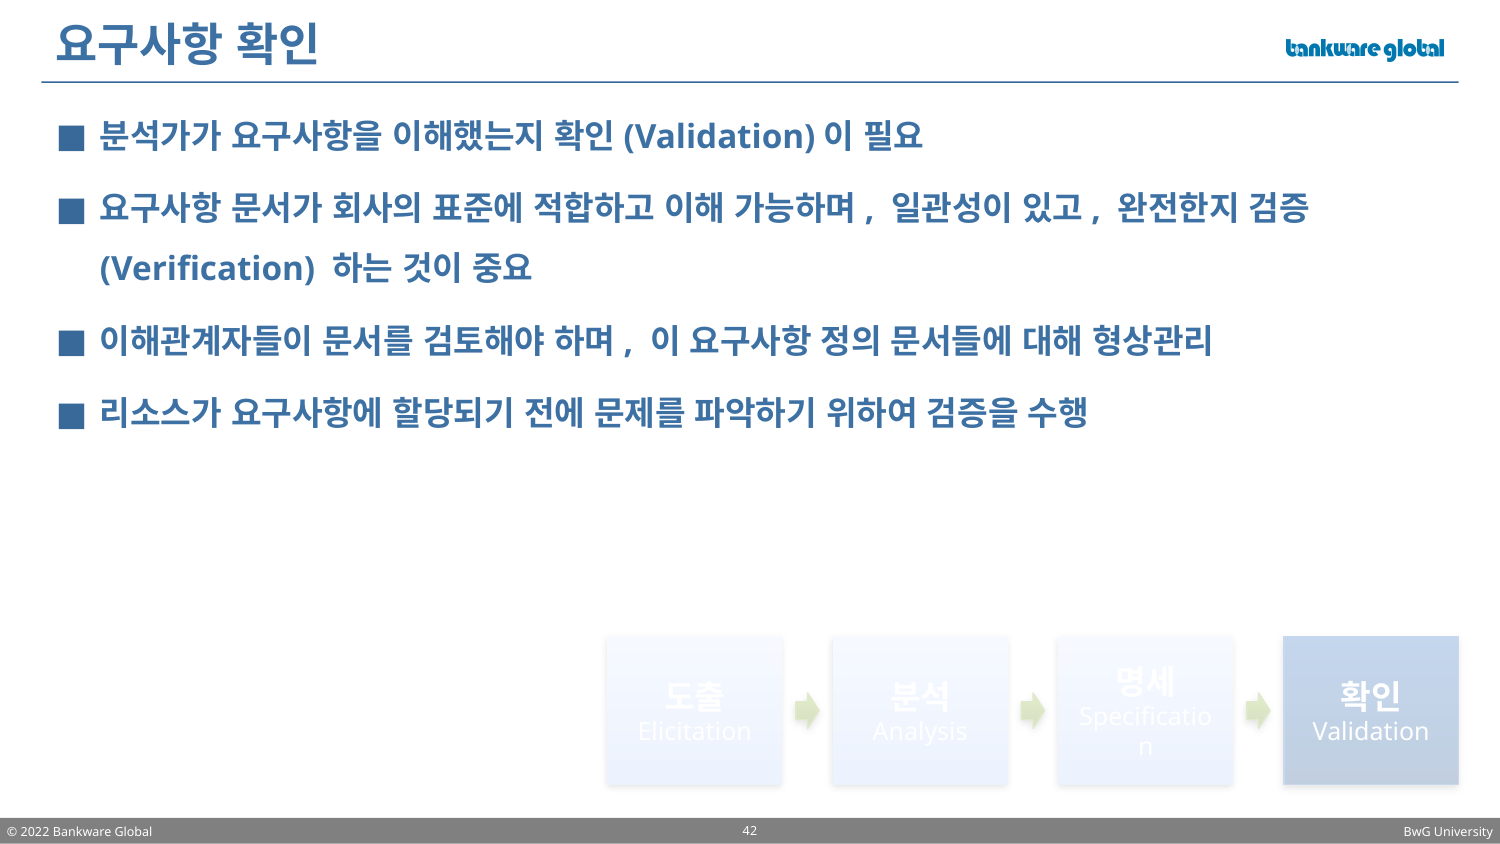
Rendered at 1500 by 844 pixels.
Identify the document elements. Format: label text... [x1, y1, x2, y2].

title 요구사항 확인 [40, 17, 1459, 77]
list 분석가가 요구사항을 이해했는지 확인(Validation)이 필요 요구사항 문서가 회사의 표준에 적합하고 이해 가능하며, 일관성이 있고, 완전한지 검증(Verification) 하는 것이 중요 이해관계자들이 문서를 검토해야 하며, 이 요구사항 정의 문서들에 대해 형상관리 리소스가 요구사항에 할당되기 전에 문제를 파악하기 위하여 검증을 수행 [40, 87, 1459, 785]
slide_number 42 [741, 823, 759, 840]
text_box [579, 613, 1480, 803]
